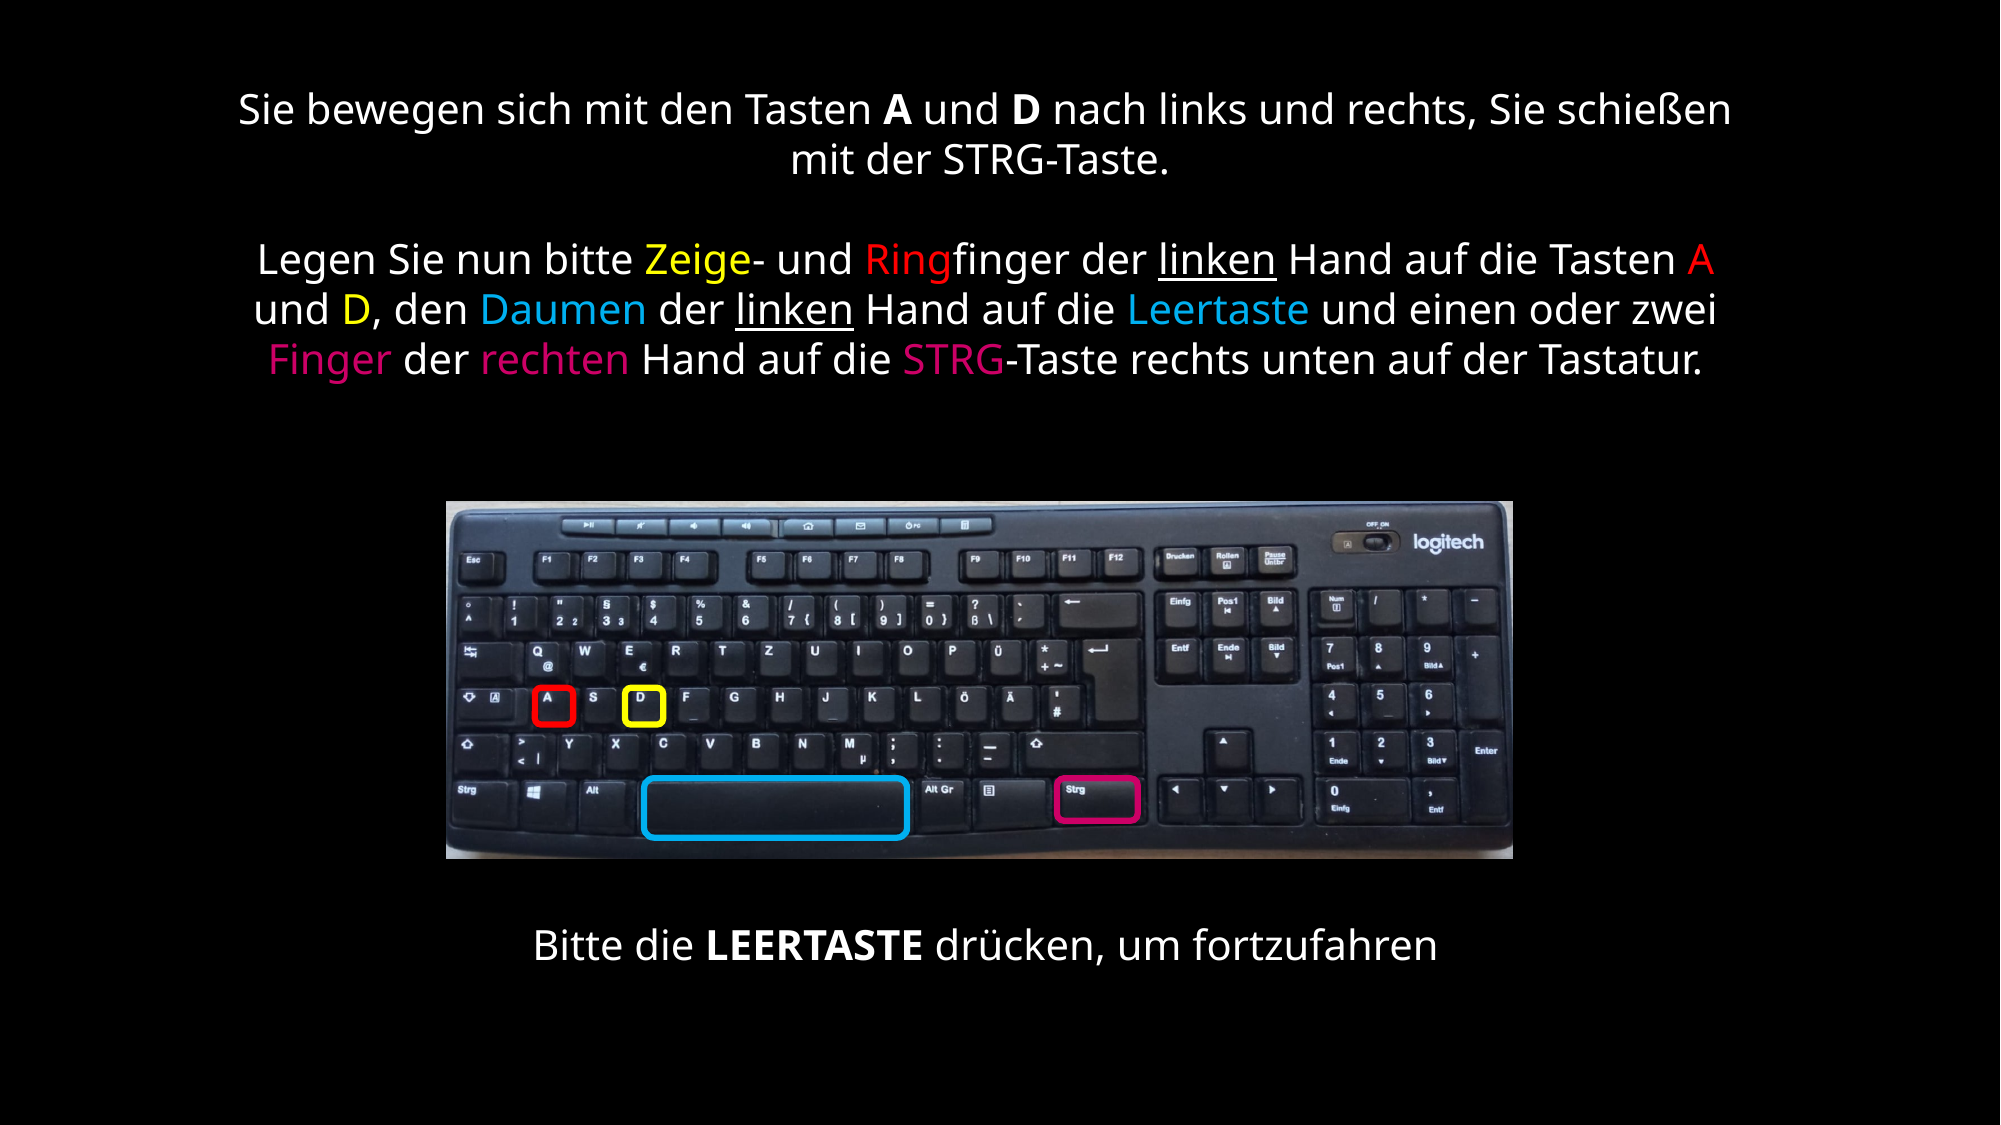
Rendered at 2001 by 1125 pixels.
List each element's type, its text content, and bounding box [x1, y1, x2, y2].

picture [446, 501, 1513, 859]
text_box Sie bewegen sich mit den Tasten A und D nach links und rechts, Sie schießen mit der STRG-Taste. Legen Sie nun bitte Zeige- und Ringfinger der linken Hand auf die Tasten A und D, den Daumen der linken Hand auf die Leertaste und einen oder zwei Finger der rechten Hand auf die STRG-Taste rechts unten auf der Tastatur. Bitte die LEERTASTE drücken, um fortzufahren [203, 75, 1768, 976]
